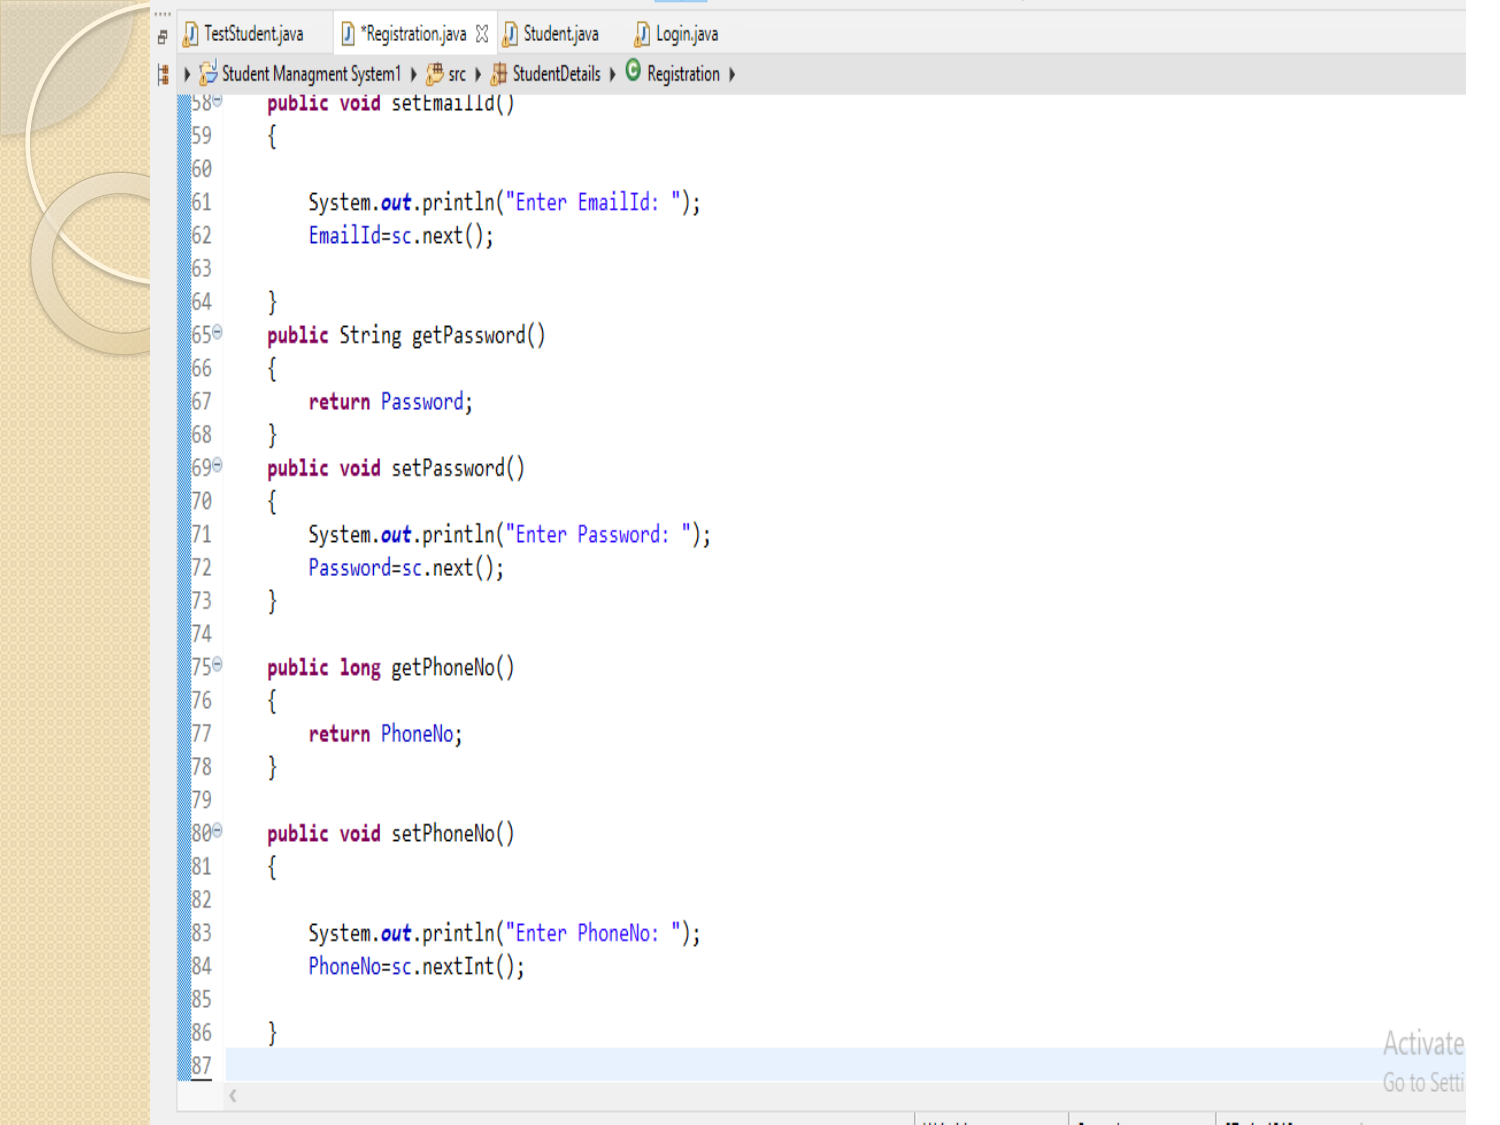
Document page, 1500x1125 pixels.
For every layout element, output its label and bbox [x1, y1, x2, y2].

list [149, 0, 1466, 1125]
